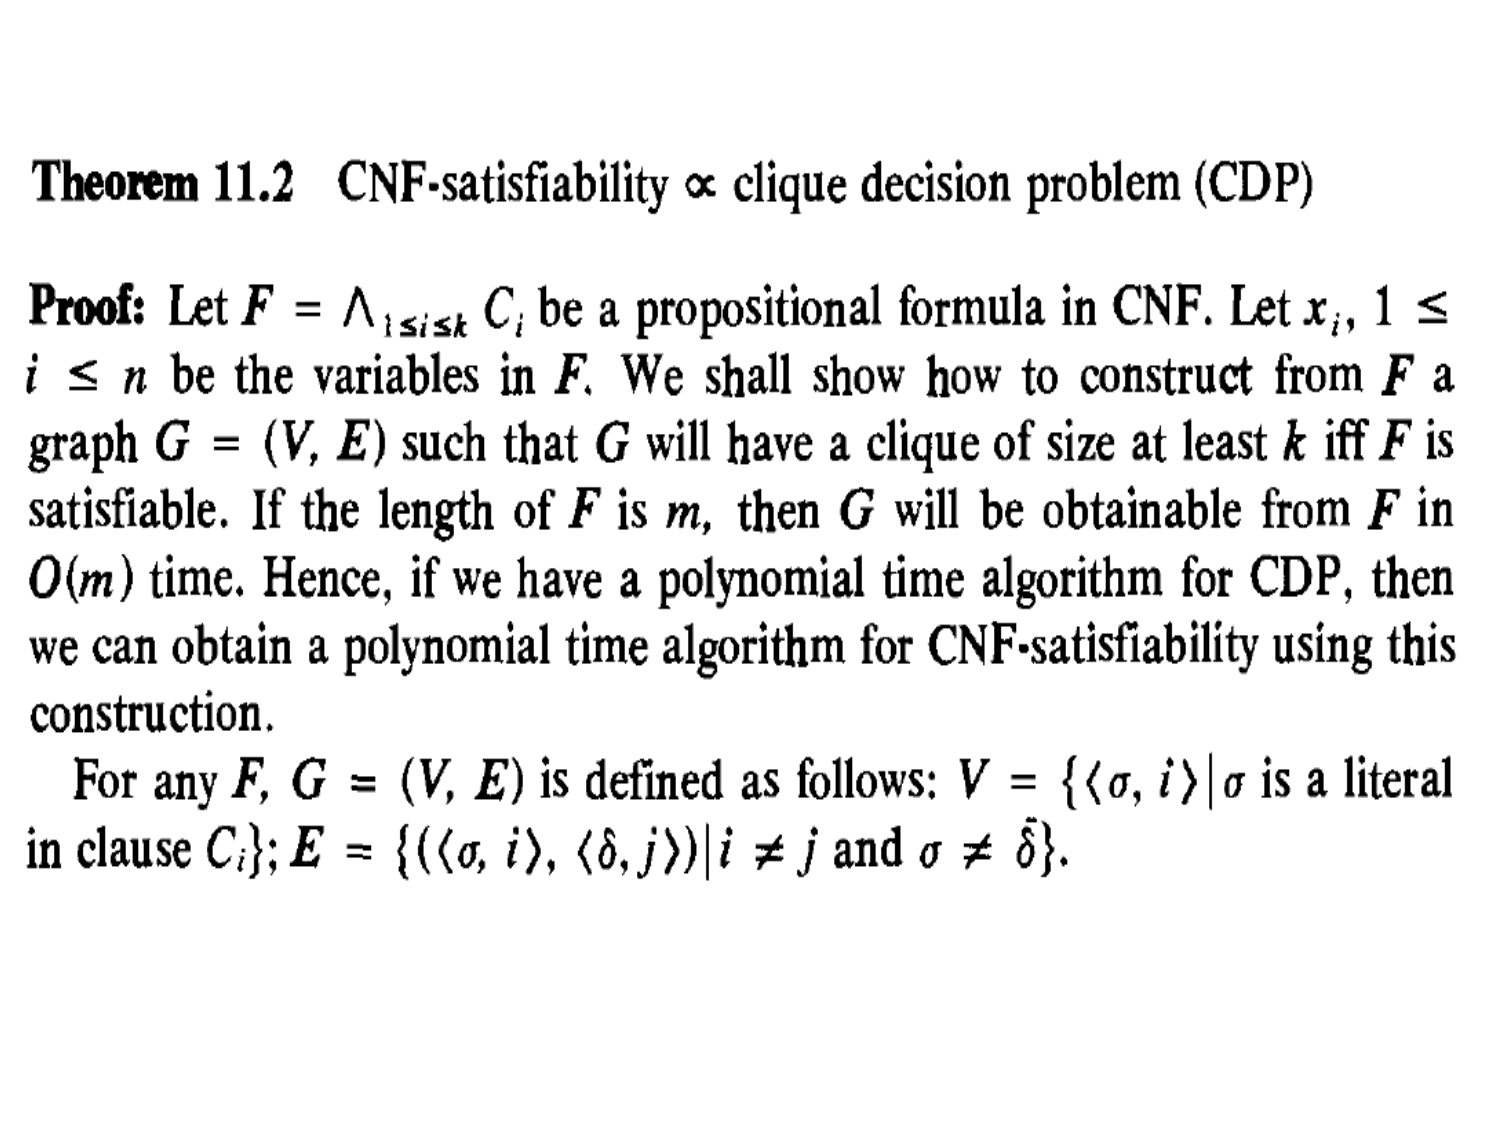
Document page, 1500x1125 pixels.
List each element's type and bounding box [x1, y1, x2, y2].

list [24, 149, 1463, 895]
